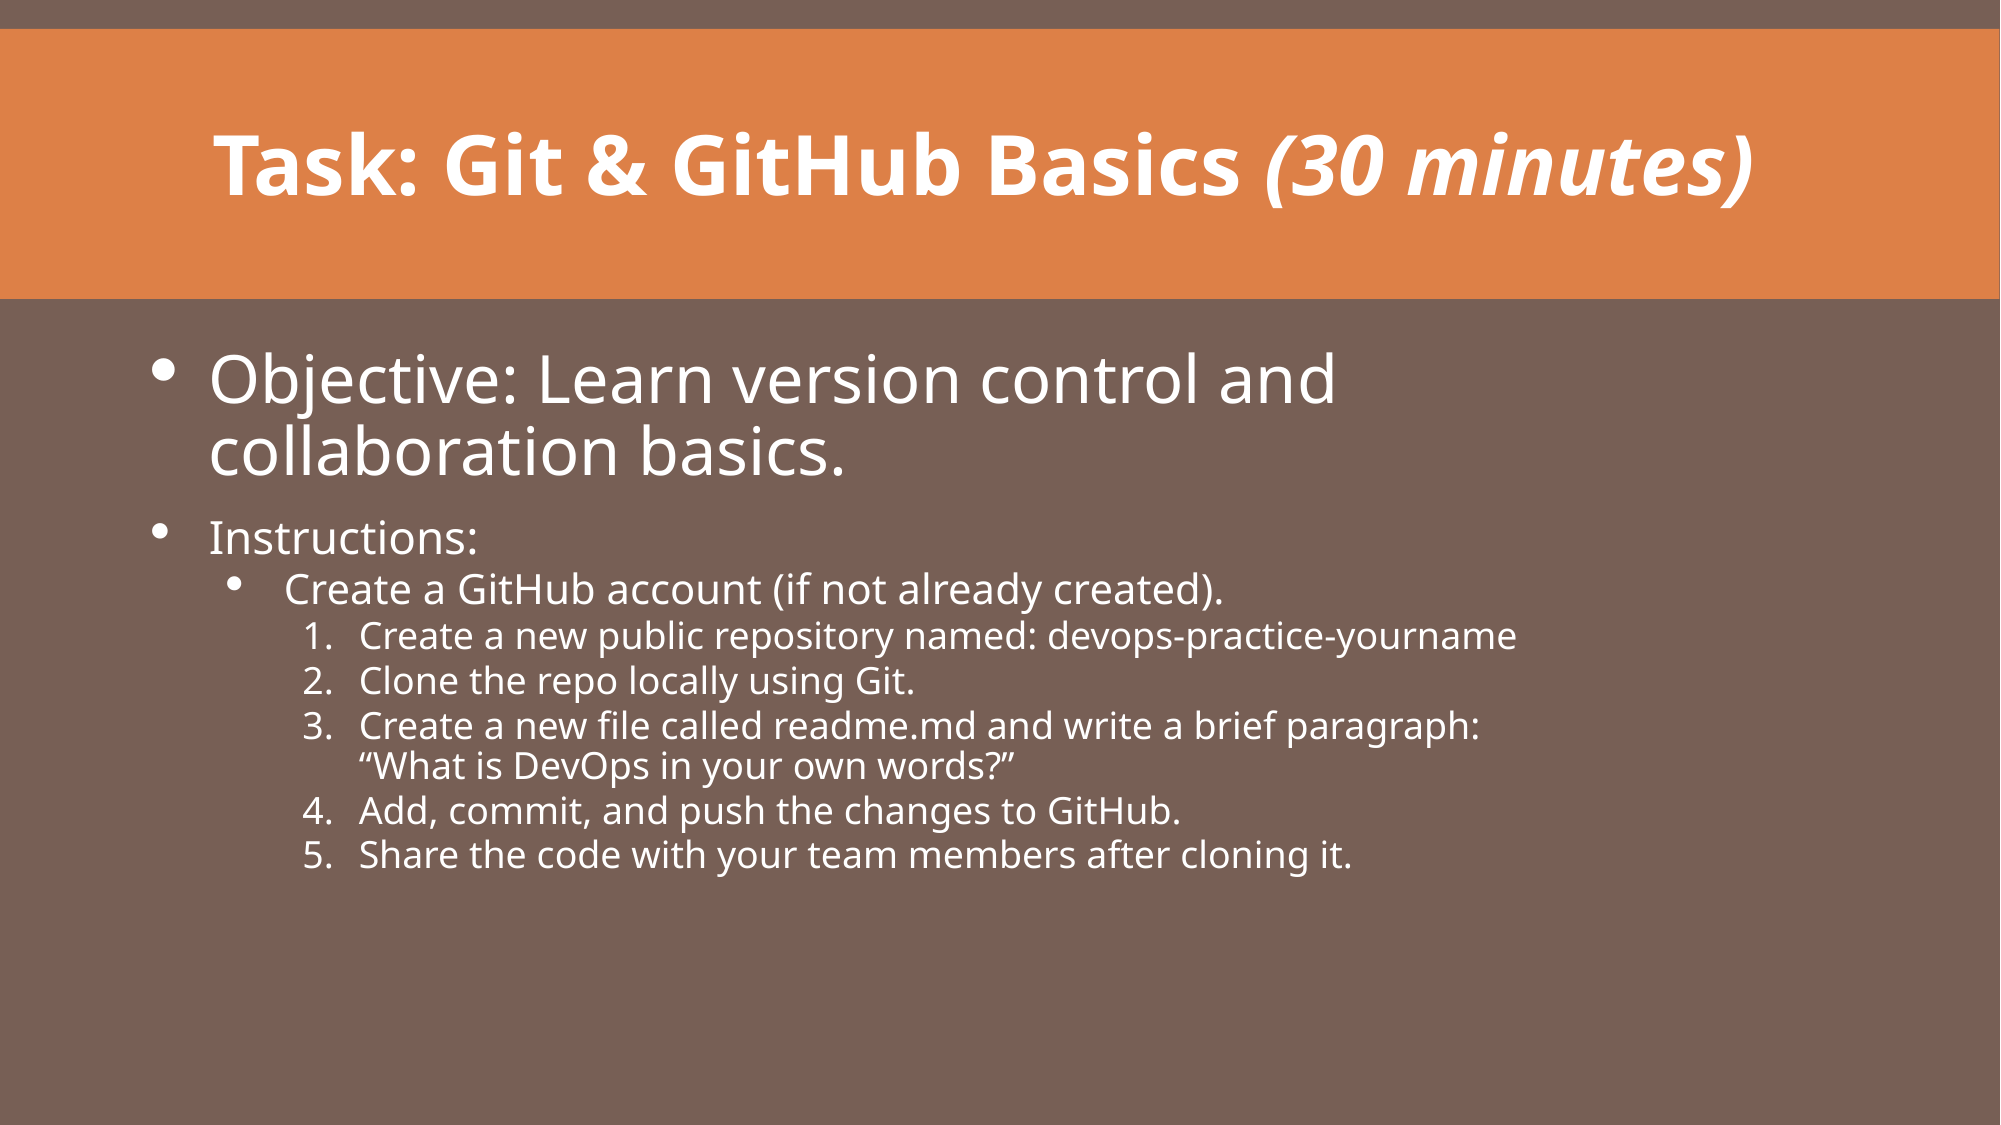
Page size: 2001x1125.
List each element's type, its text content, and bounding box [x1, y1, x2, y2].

list Objective: Learn version control and collaboration basics. Instructions: Create a GitHub account (if not already created). Create a new public repository named: devops-practice-yourname Clone the repo locally using Git. Create a new file called readme.md and write a brief paragraph: “What is DevOps in your own words?” Add, commit, and push the changes to GitHub. Share the code with your team members after cloning it. [137, 329, 1785, 983]
title Task: Git & GitHub Basics (30 minutes) [197, 46, 1803, 295]
